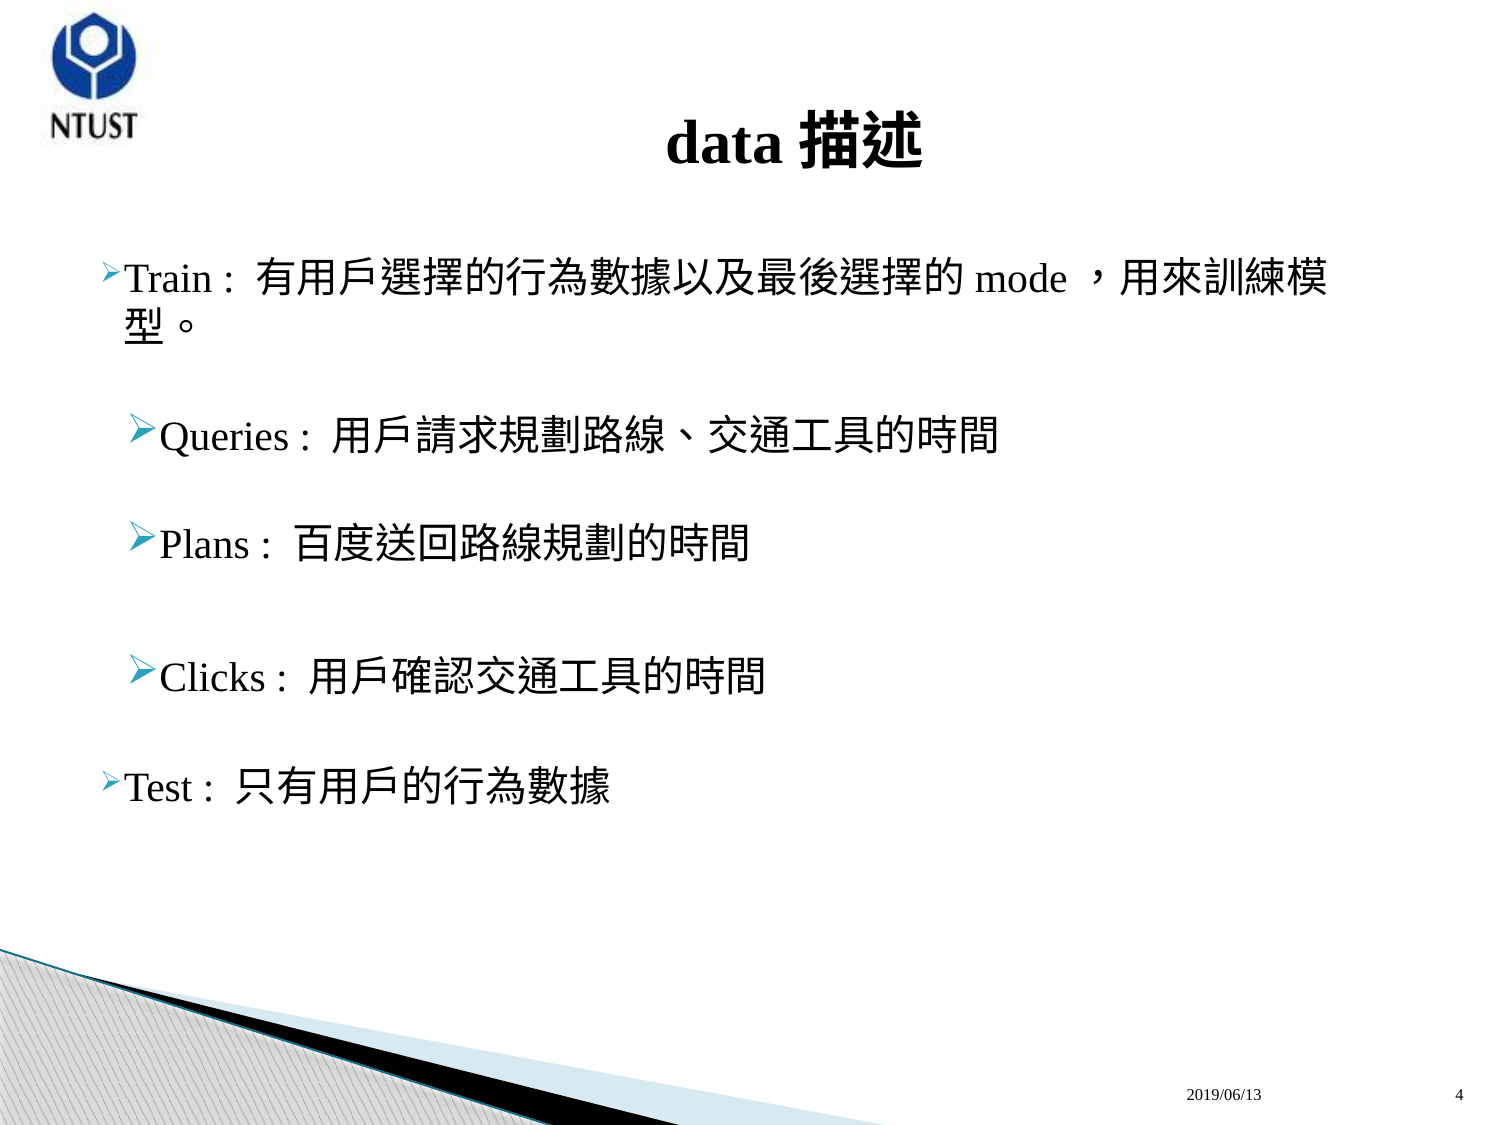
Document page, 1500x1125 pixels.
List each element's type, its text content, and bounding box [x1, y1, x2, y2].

slide_number 4 [1382, 1051, 1479, 1112]
picture [0, 0, 189, 153]
list Train : 有用戶選擇的行為數據以及最後選擇的mode，用來訓練模型。 Queries : 用戶請求規劃路線、交通工具的時間 Plans : 百度送回路線規劃的時間 Clicks : 用戶確認交通工具的時間 Test : 只有用戶的行為數據 [75, 242, 1425, 986]
title data描述 [164, 45, 1425, 233]
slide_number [1171, 1051, 1382, 1112]
